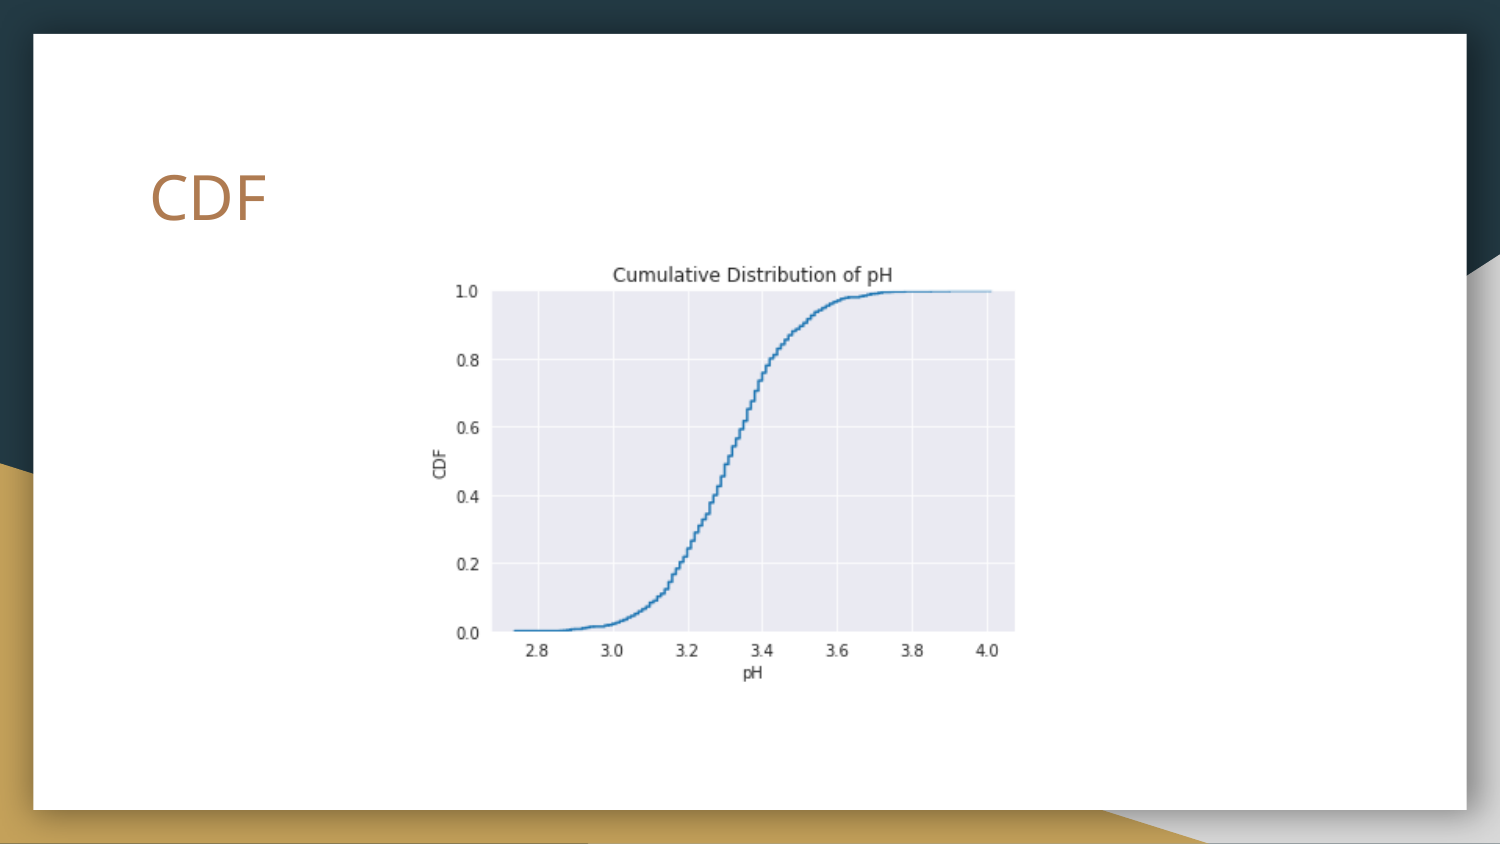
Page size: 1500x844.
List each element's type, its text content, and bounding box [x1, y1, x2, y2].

title CDF [134, 138, 1366, 296]
picture [391, 257, 1109, 729]
